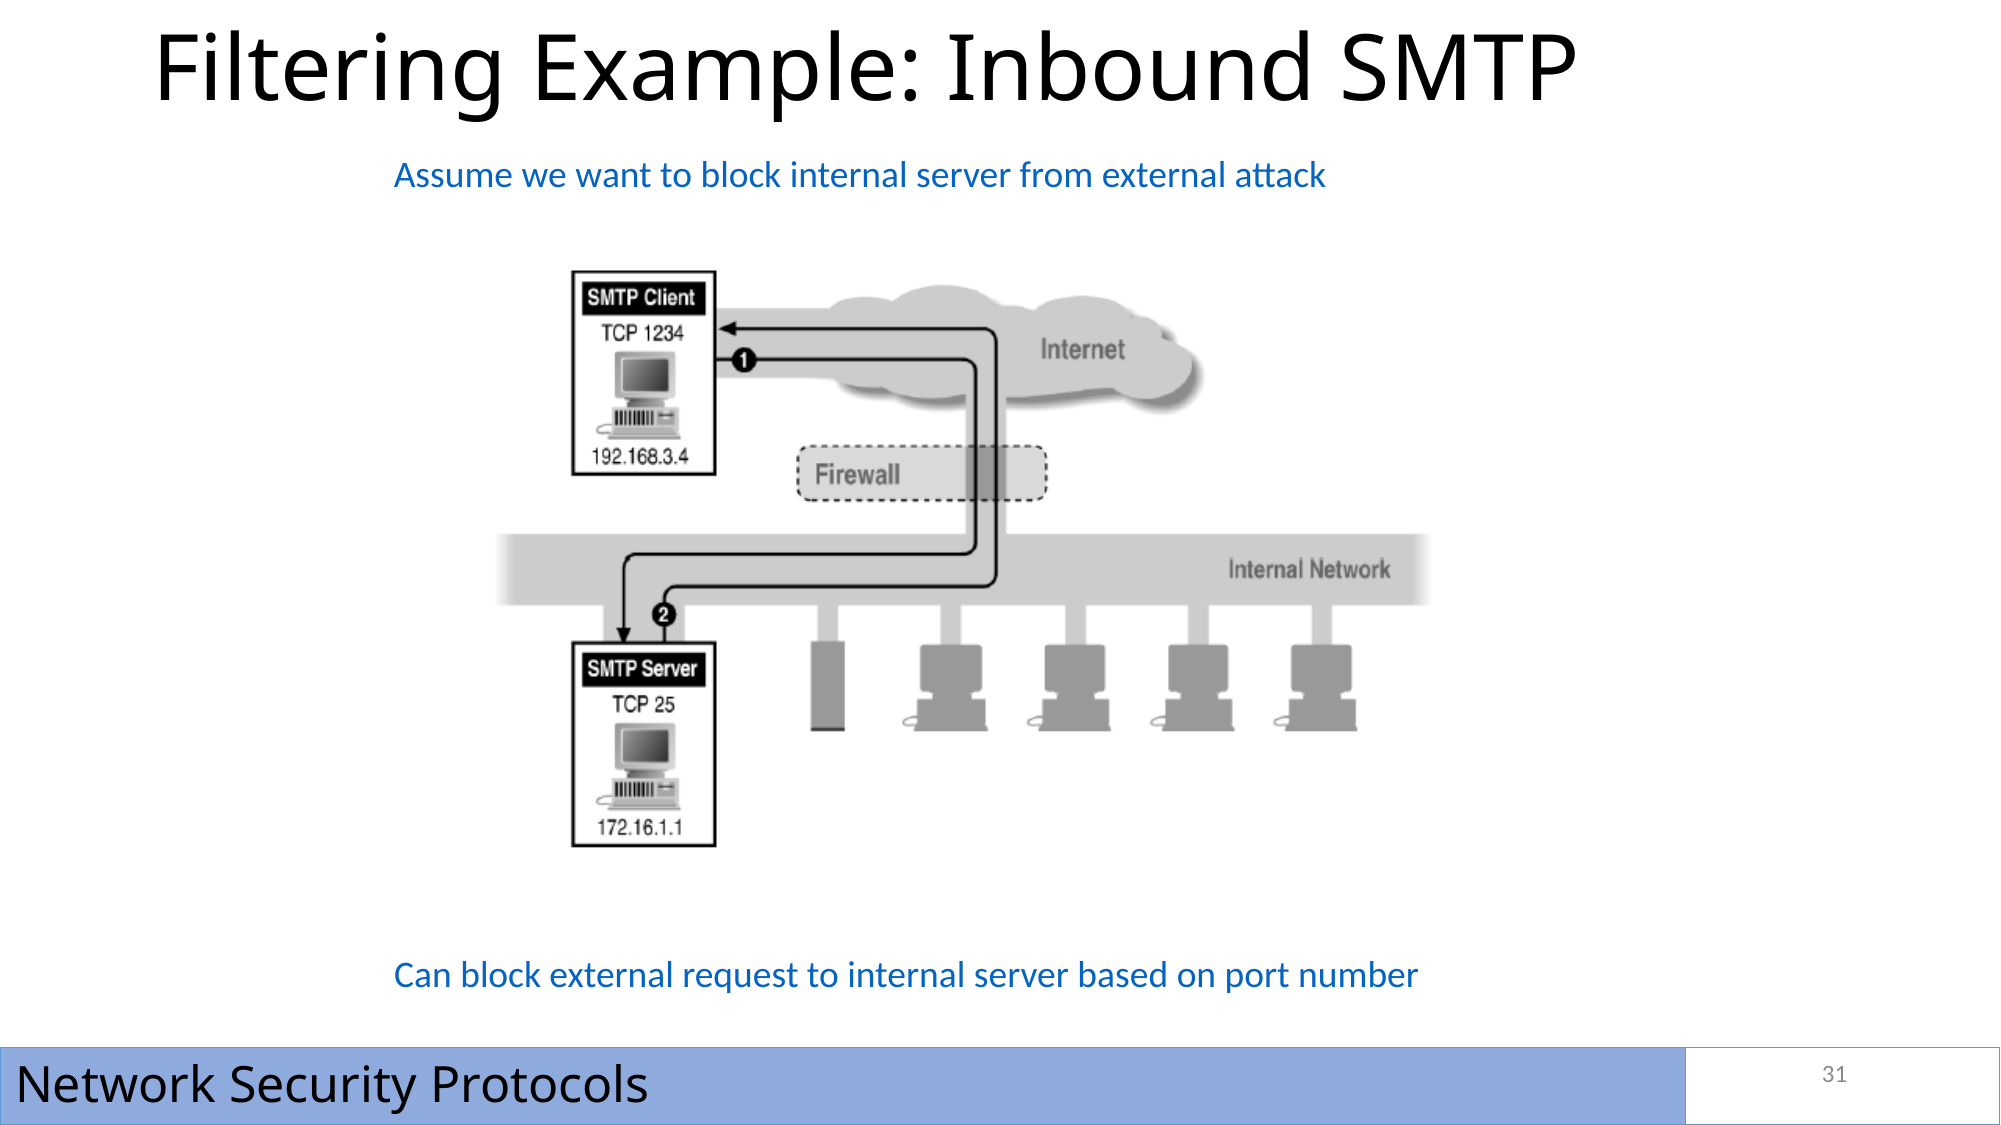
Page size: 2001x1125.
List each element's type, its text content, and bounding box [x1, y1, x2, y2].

text_box Assume we want to block internal server from external attack [378, 142, 1343, 203]
text_box Network Security Protocols [0, 1047, 1685, 1125]
title Filtering Example: Inbound SMTP [137, 0, 1863, 143]
picture [476, 252, 1436, 871]
text_box Can block external request to internal server based on port number [379, 942, 1436, 1003]
slide_number 31 [1412, 1042, 1863, 1103]
text_box [1685, 1047, 2000, 1125]
